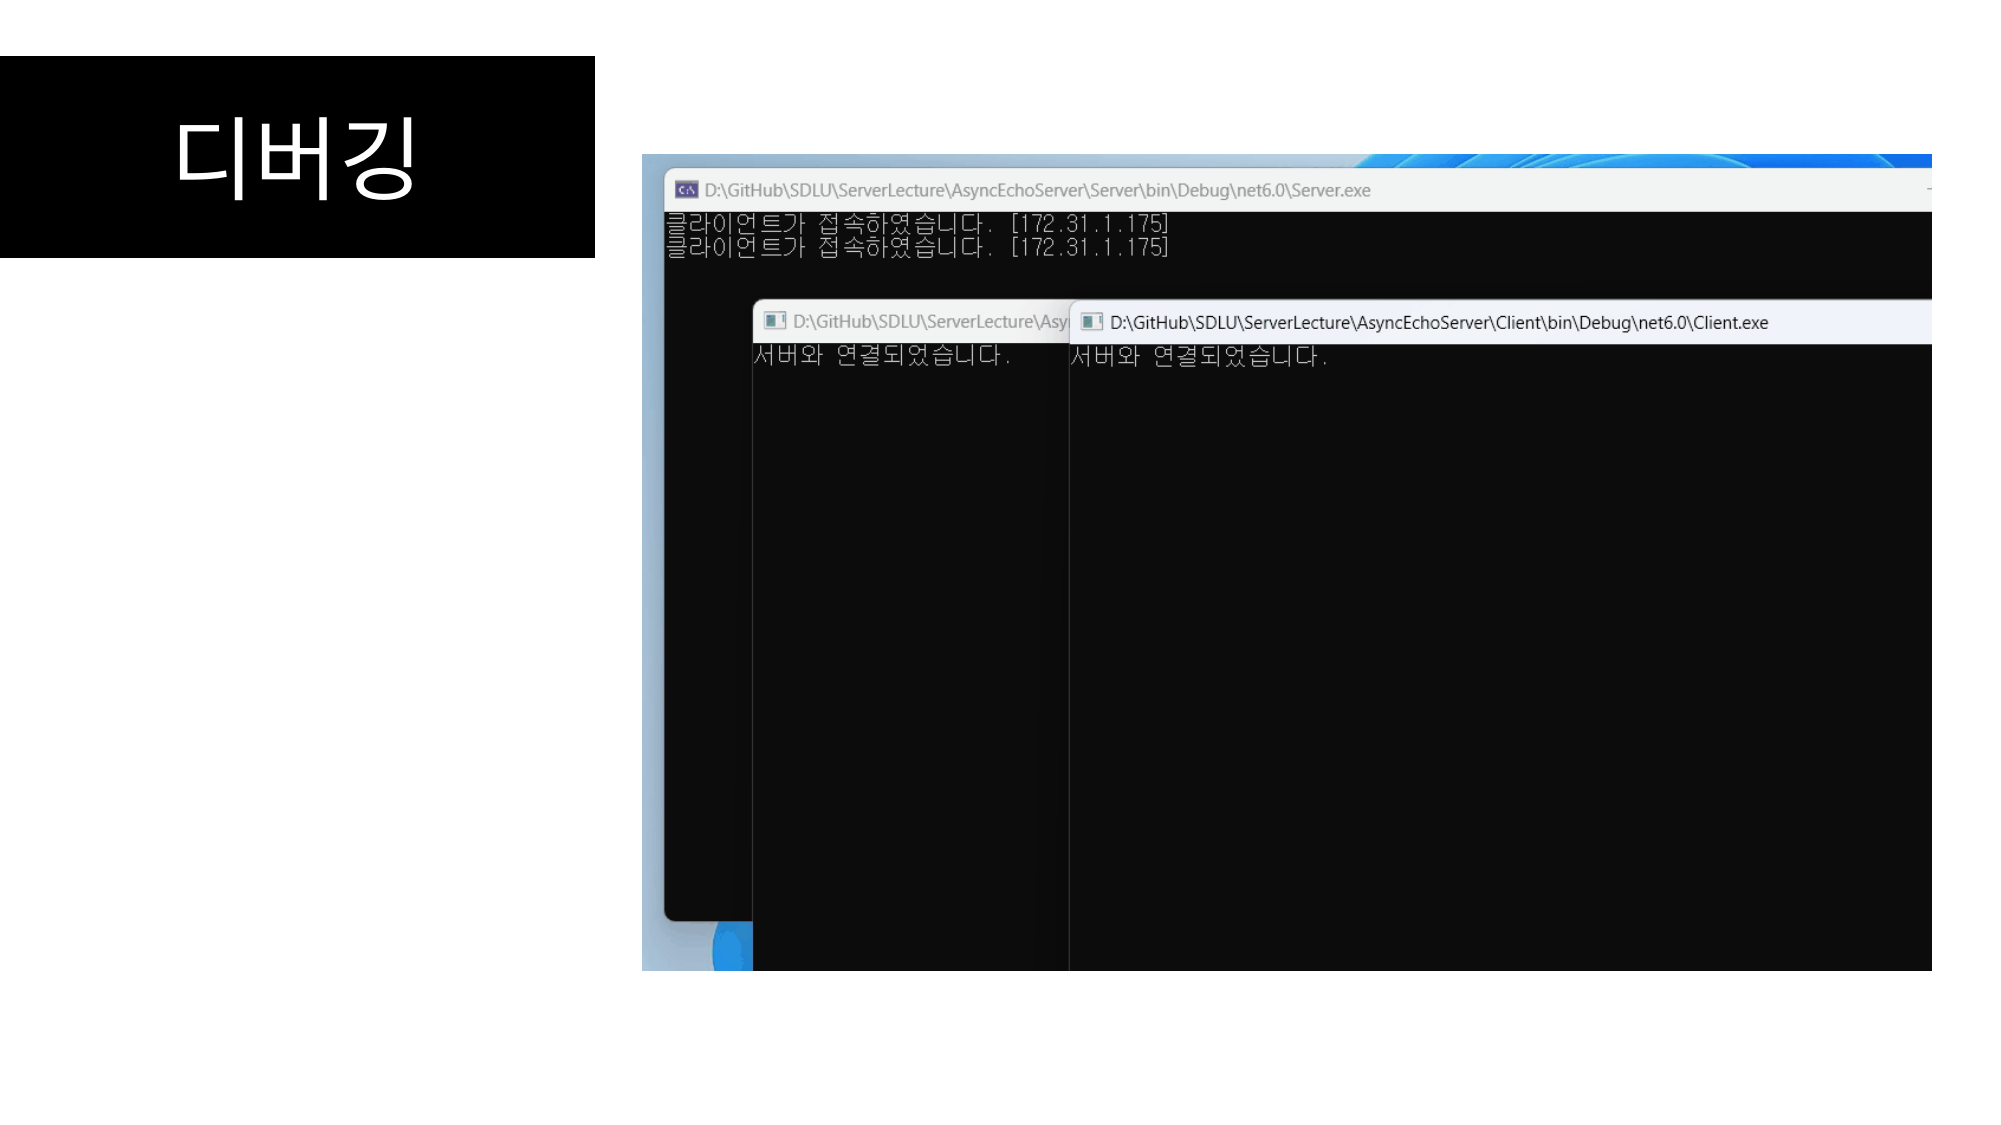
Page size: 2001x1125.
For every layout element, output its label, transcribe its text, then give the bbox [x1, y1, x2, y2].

picture [642, 154, 1932, 971]
text_box 디버깅 [0, 56, 595, 258]
